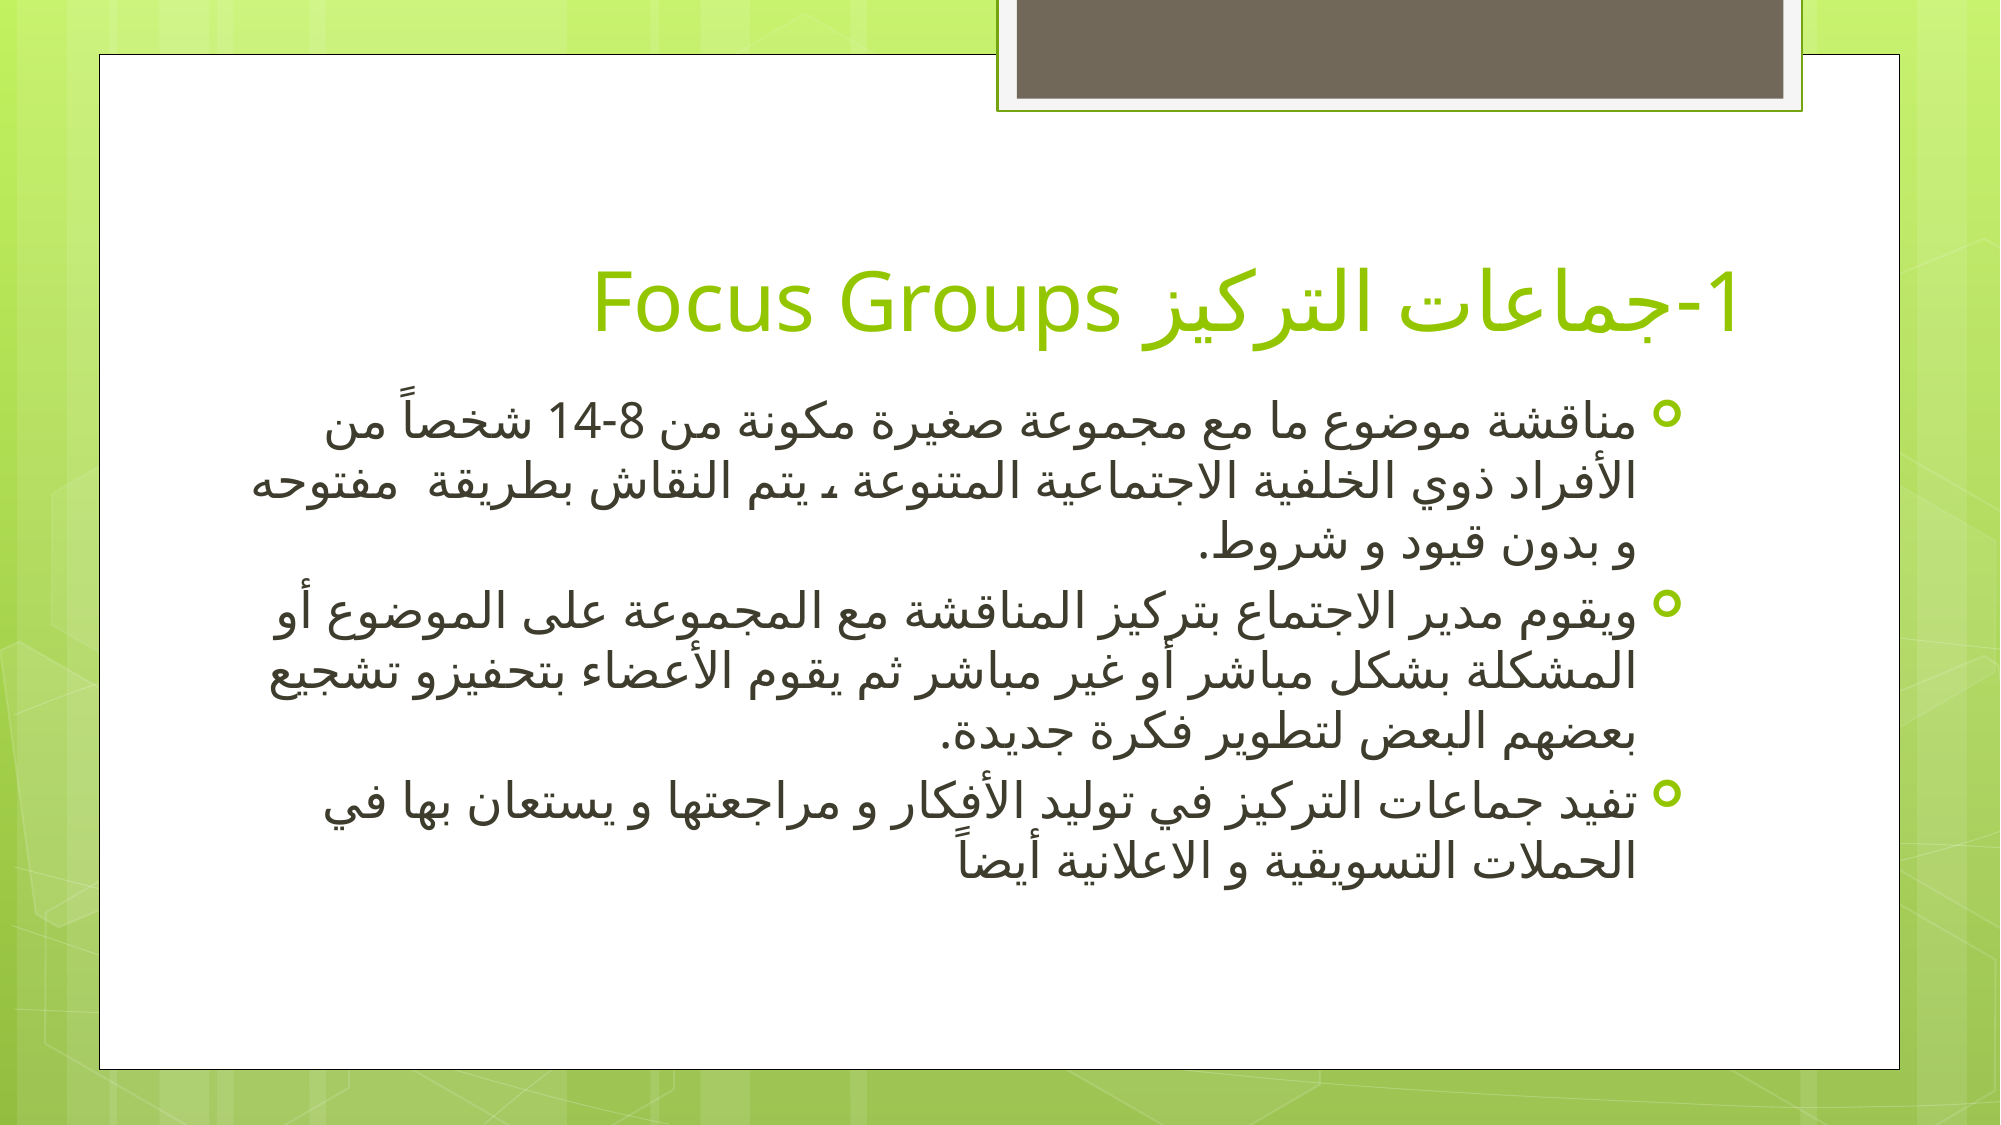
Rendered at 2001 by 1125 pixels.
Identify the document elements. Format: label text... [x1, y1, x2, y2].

title 1-جماعات التركيز Focus Groups [228, 168, 1765, 357]
list مناقشة موضوع ما مع مجموعة صغيرة مكونة من 8-14 شخصاً من الأفراد ذوي الخلفية الاجتماعية المتنوعة ، يتم النقاش بطريقة مفتوحه و بدون قيود و شروط. ويقوم مدير الاجتماع بتركيز المناقشة مع المجموعة على الموضوع أو المشكلة بشكل مباشر أو غير مباشر ثم يقوم الأعضاء بتحفيزو تشجيع بعضهم البعض لتطوير فكرة جديدة. تفيد جماعات التركيز في توليد الأفكار و مراجعتها و يستعان بها في الحملات التسويقية و الاعلانية أيضاً [228, 381, 1711, 957]
